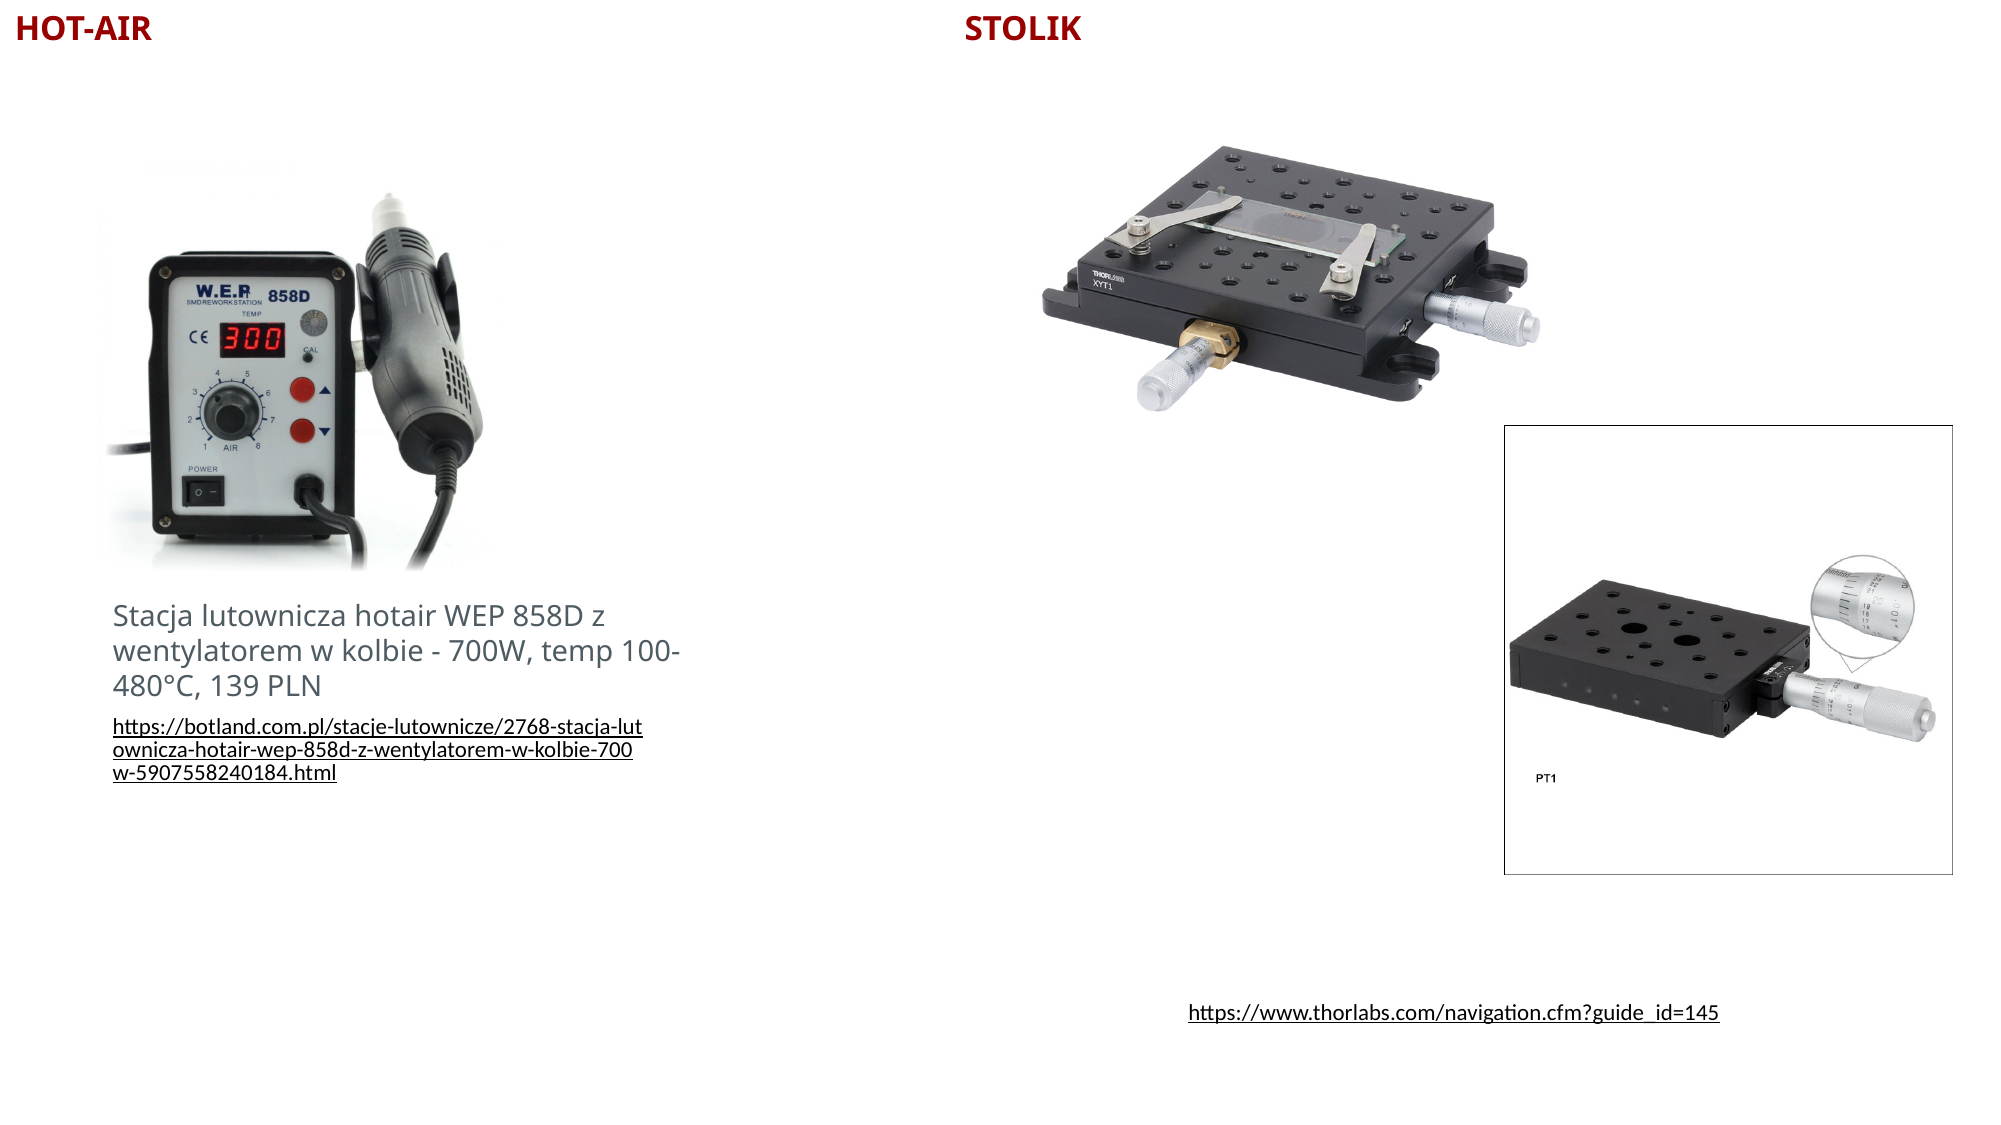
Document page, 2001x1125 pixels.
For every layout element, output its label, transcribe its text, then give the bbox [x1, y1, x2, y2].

picture [97, 163, 511, 576]
picture [1022, 113, 1953, 875]
text_box https://botland.com.pl/stacje-lutownicze/2768-stacja-lutownicza-hotair-wep-858d-z-wentylatorem-w-kolbie-700w-5907558240184.html [98, 710, 660, 774]
text_box https://www.thorlabs.com/navigation.cfm?guide_id=145 [1173, 989, 1741, 1032]
text_box HOT-AIR [0, 0, 701, 55]
text_box Stacja lutownicza hotair WEP 858D z wentylatorem w kolbie - 700W, temp 100-480°C, 139 PLN [98, 589, 701, 710]
text_box STOLIK [949, 0, 1650, 55]
